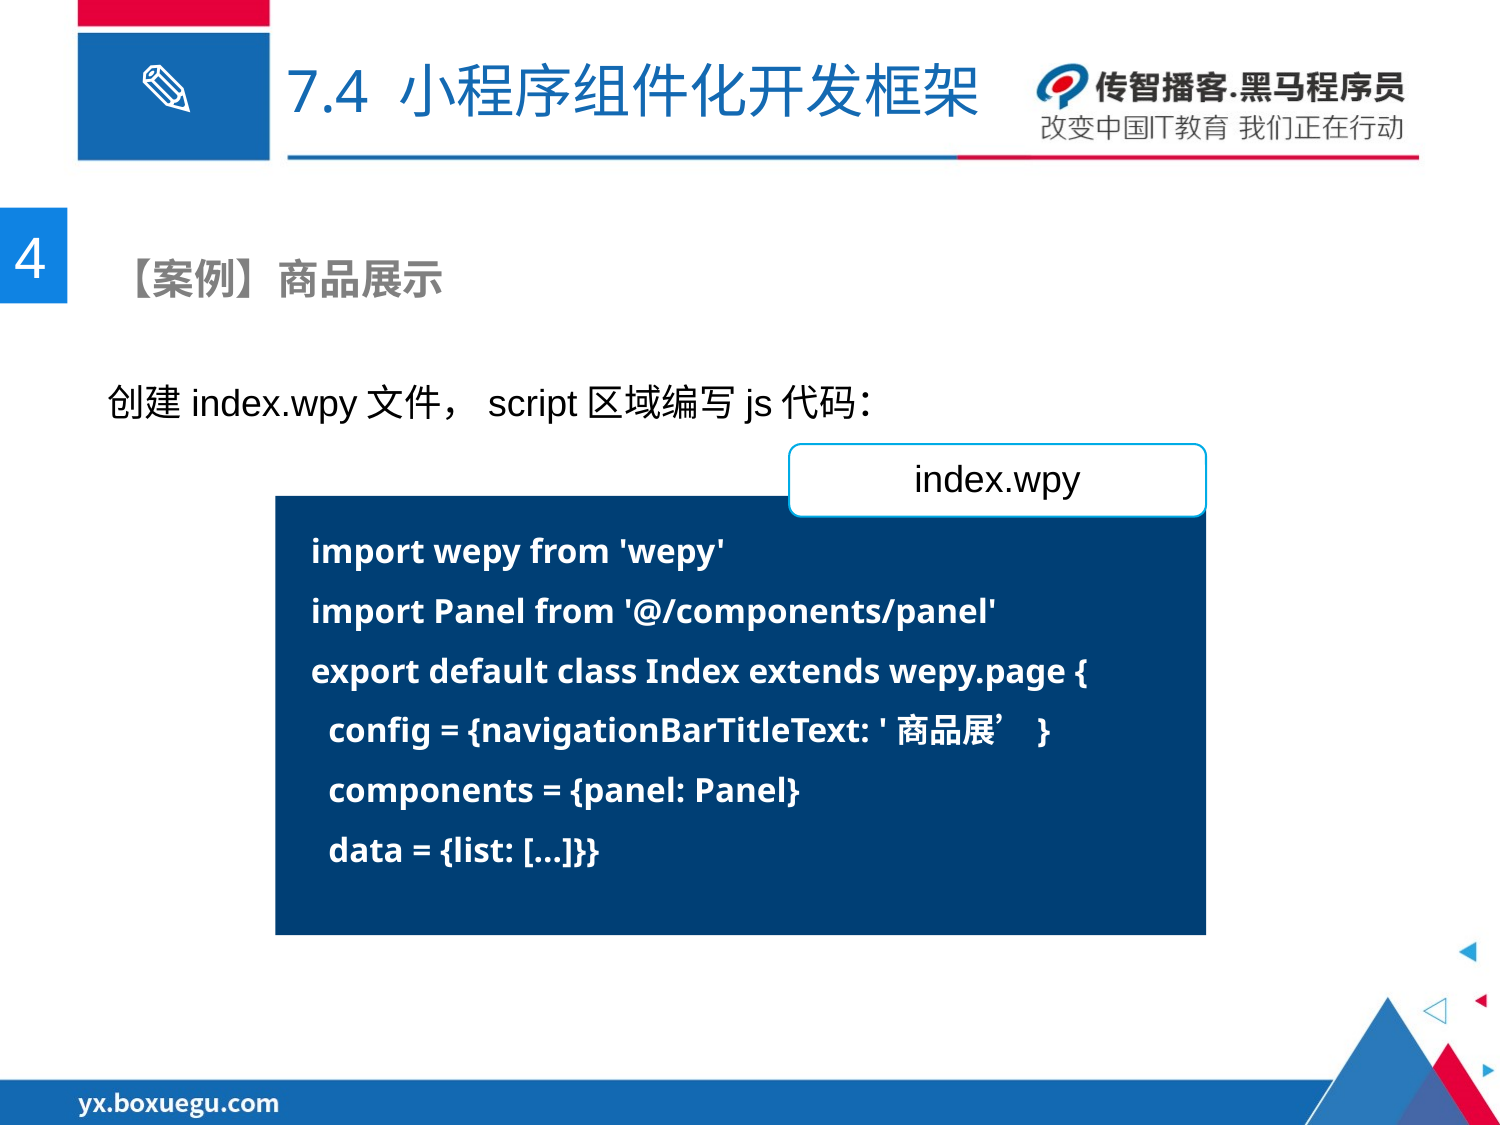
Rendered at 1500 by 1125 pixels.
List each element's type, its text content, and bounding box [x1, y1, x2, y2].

text_box index.wpy [789, 444, 1207, 494]
text_box 创建index.wpy文件，script区域编写js代码： [92, 326, 1390, 432]
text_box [275, 495, 1338, 936]
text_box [0, 207, 68, 304]
text_box 【案例】商品展示 [70, 245, 842, 310]
title 7.4 小程序组件化开发框架 [271, 25, 1046, 153]
picture [0, 1, 1500, 1125]
